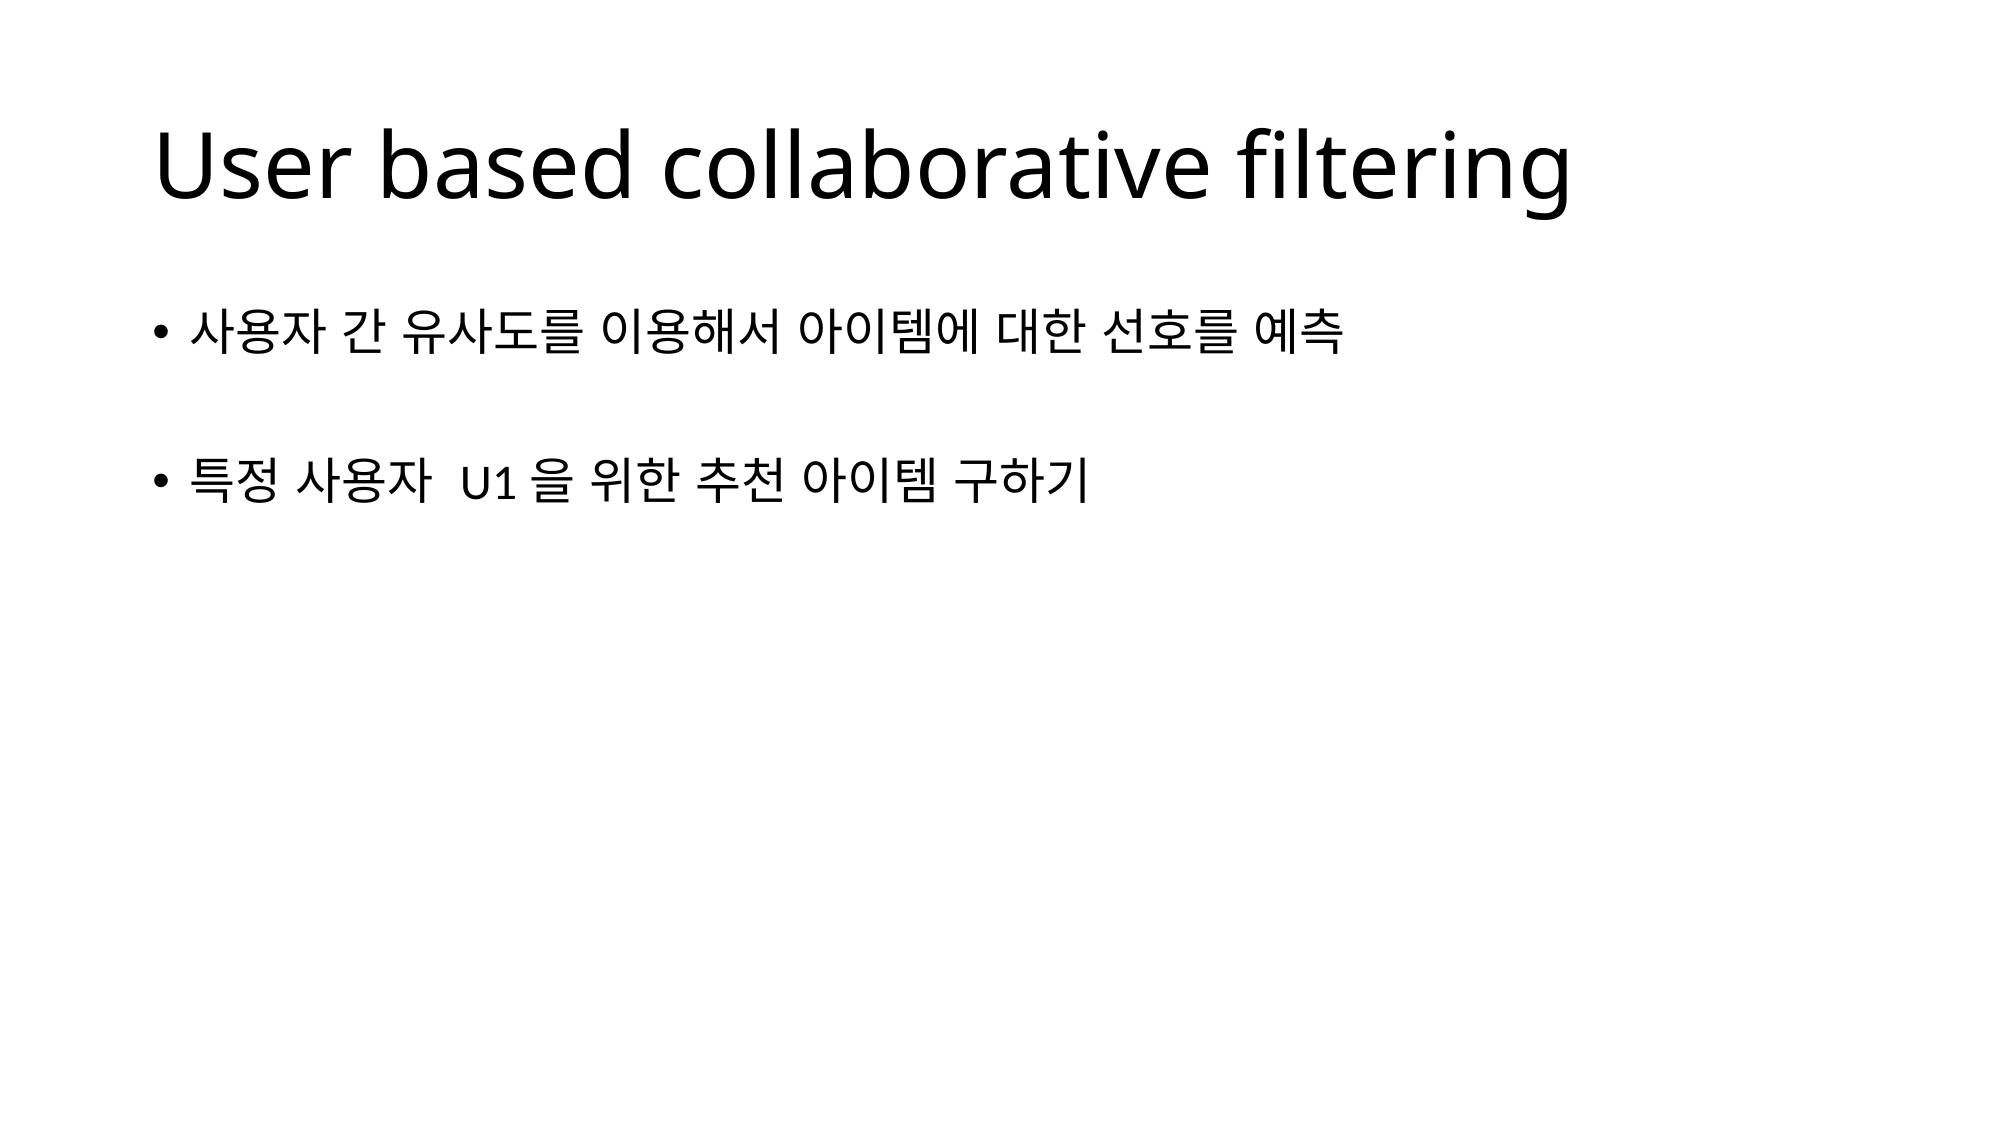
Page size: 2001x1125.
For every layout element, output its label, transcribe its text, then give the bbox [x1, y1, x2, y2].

list 사용자 간 유사도를 이용해서 아이템에 대한 선호를 예측 특정 사용자 U1을 위한 추천 아이템 구하기 [137, 299, 1863, 1014]
title User based collaborative filtering [137, 59, 1863, 278]
